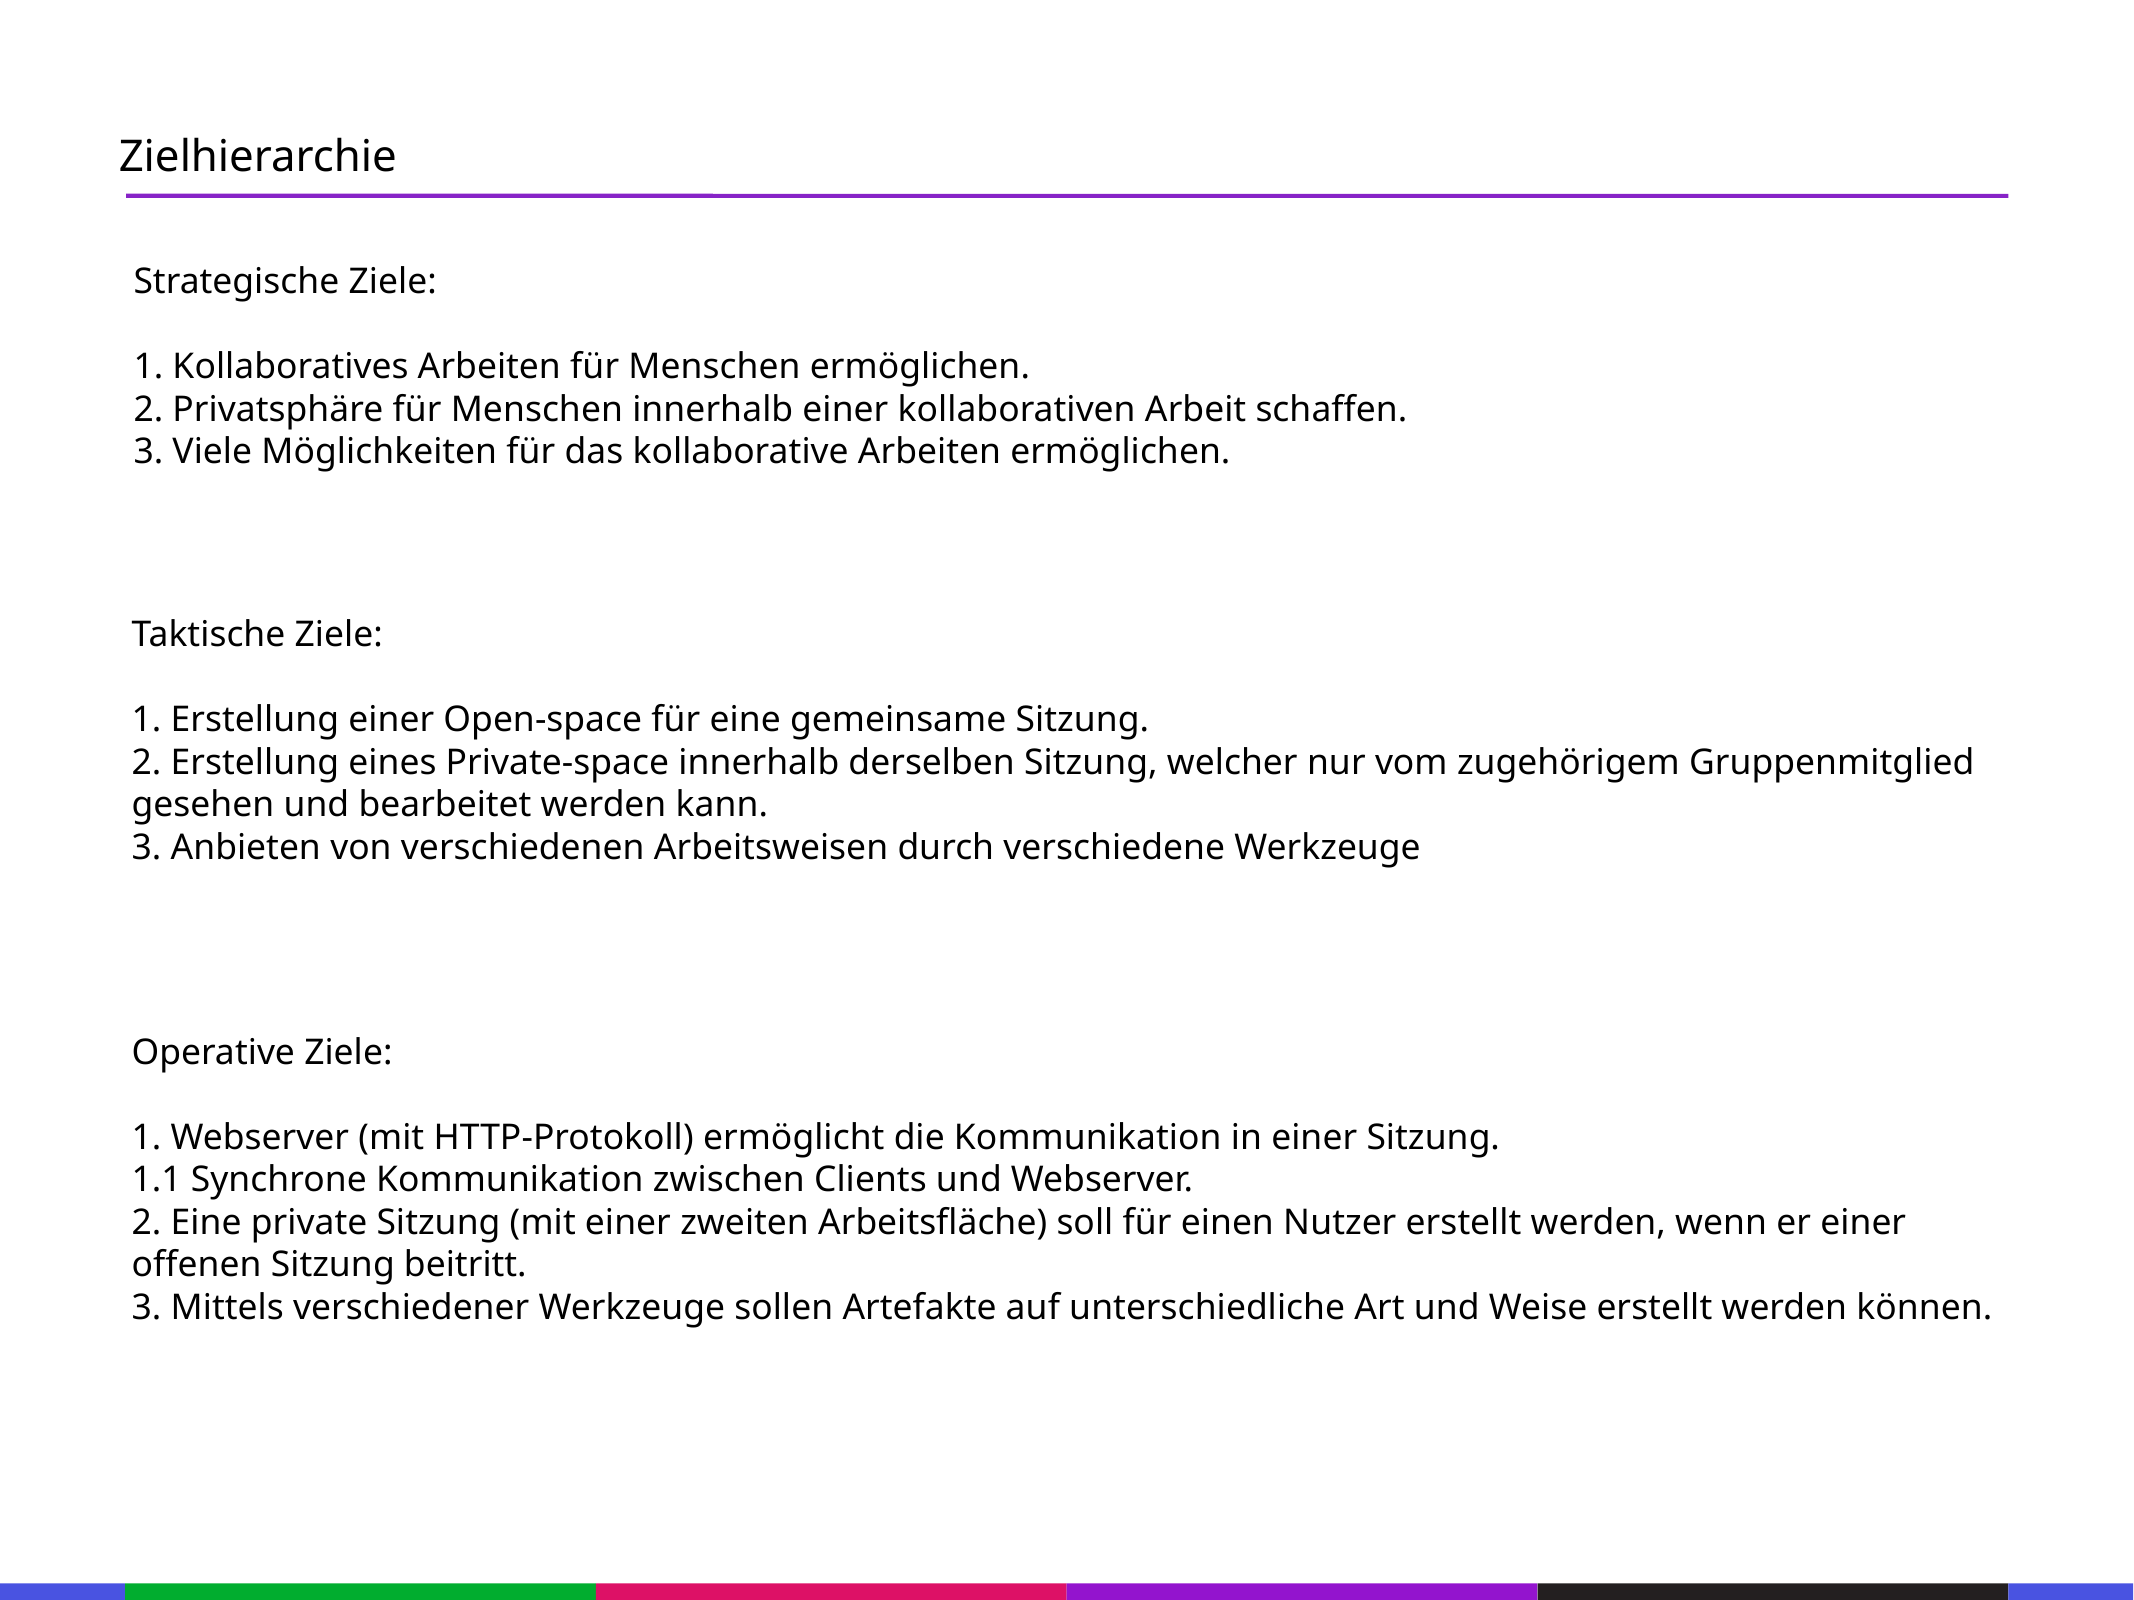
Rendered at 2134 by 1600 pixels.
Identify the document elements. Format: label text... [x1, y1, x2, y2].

text_box Operative Ziele: 1. Webserver (mit HTTP-Protokoll) ermöglicht die Kommunikation in einer Sitzung. 1.1 Synchrone Kommunikation zwischen Clients und Webserver. 2. Eine private Sitzung (mit einer zweiten Arbeitsfläche) soll für einen Nutzer erstellt werden, wenn er einer offenen Sitzung beitritt. 3. Mittels verschiedener Werkzeuge sollen Artefakte auf unterschiedliche Art und Weise erstellt werden können. [123, 1020, 2008, 1378]
text_box Strategische Ziele: 1. Kollaboratives Arbeiten für Menschen ermöglichen. 2. Privatsphäre für Menschen innerhalb einer kollaborativen Arbeit schaffen. 3. Viele Möglichkeiten für das kollaborative Arbeiten ermöglichen. [125, 250, 2010, 480]
text_box Taktische Ziele: 1. Erstellung einer Open-space für eine gemeinsame Sitzung. 2. Erstellung eines Private-space innerhalb derselben Sitzung, welcher nur vom zugehörigem Gruppenmitglied gesehen und bearbeitet werden kann. 3. Anbieten von verschiedenen Arbeitsweisen durch verschiedene Werkzeuge [123, 602, 2008, 875]
text_box Zielhierarchie [118, 127, 397, 181]
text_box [0, 1583, 2134, 1600]
